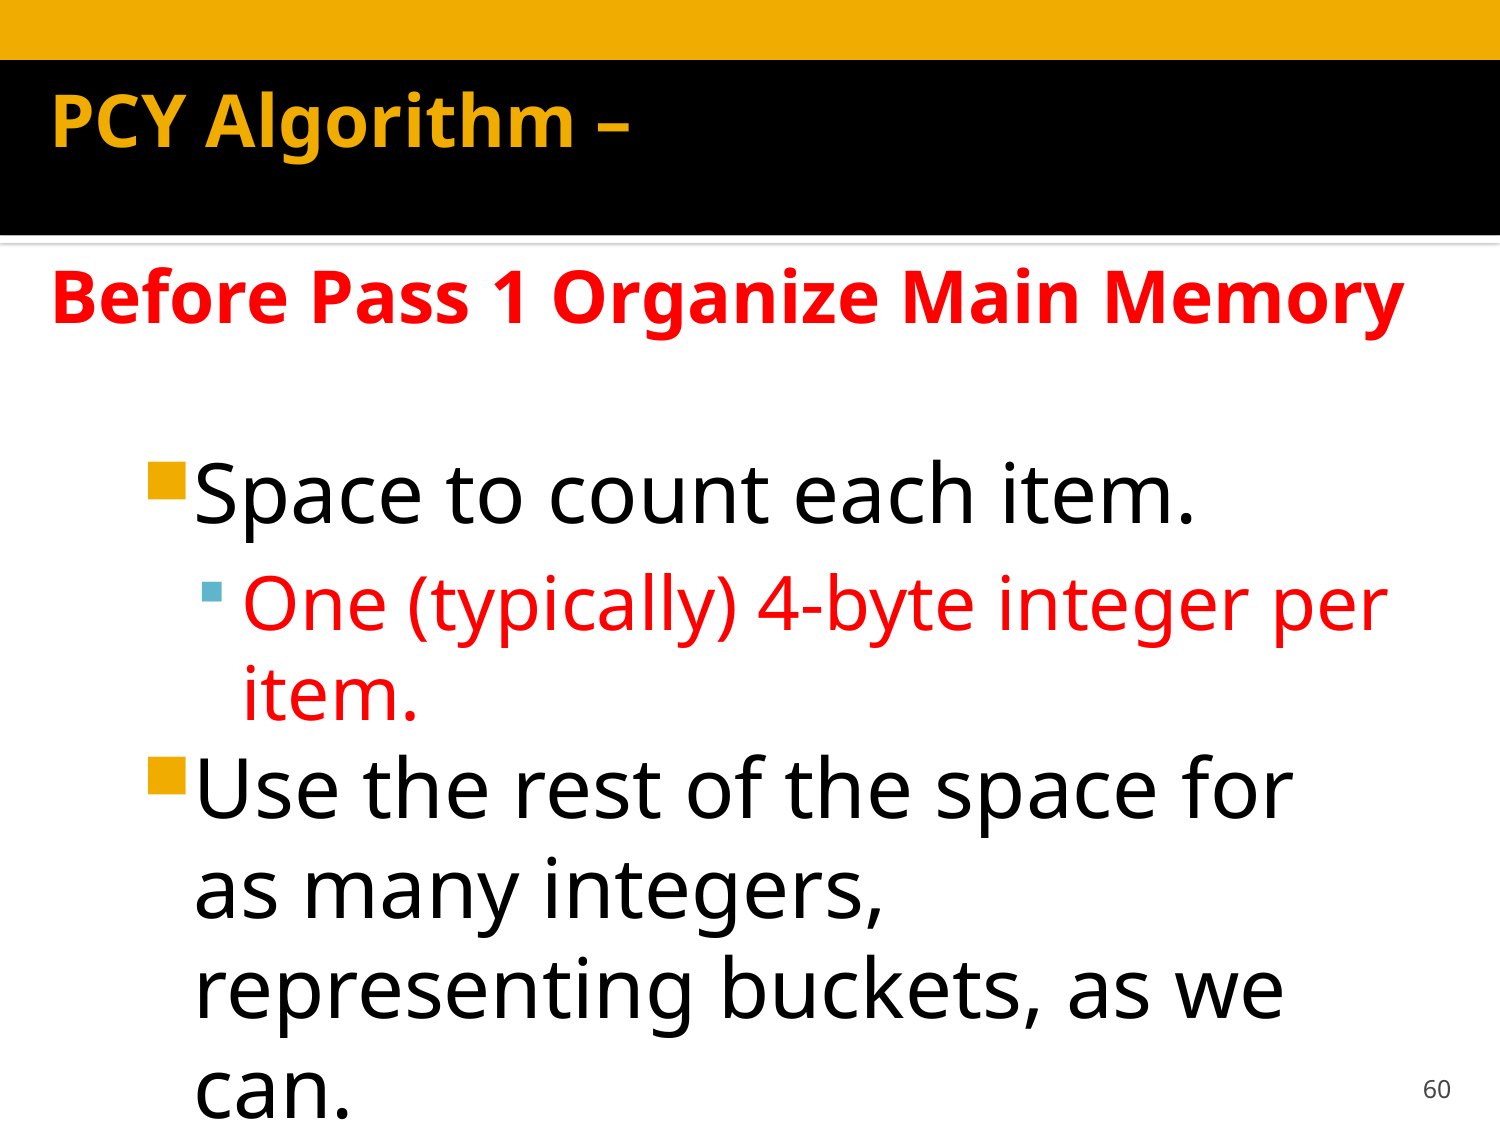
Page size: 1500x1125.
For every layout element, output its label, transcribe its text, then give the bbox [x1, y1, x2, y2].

title PCY Algorithm – Before Pass 1 Organize Main Memory [34, 37, 1497, 375]
list Space to count each item. One (typically) 4-byte integer per item. Use the rest of the space for as many integers, representing buckets, as we can. [112, 425, 1413, 1063]
slide_number 60 [1345, 1062, 1467, 1108]
